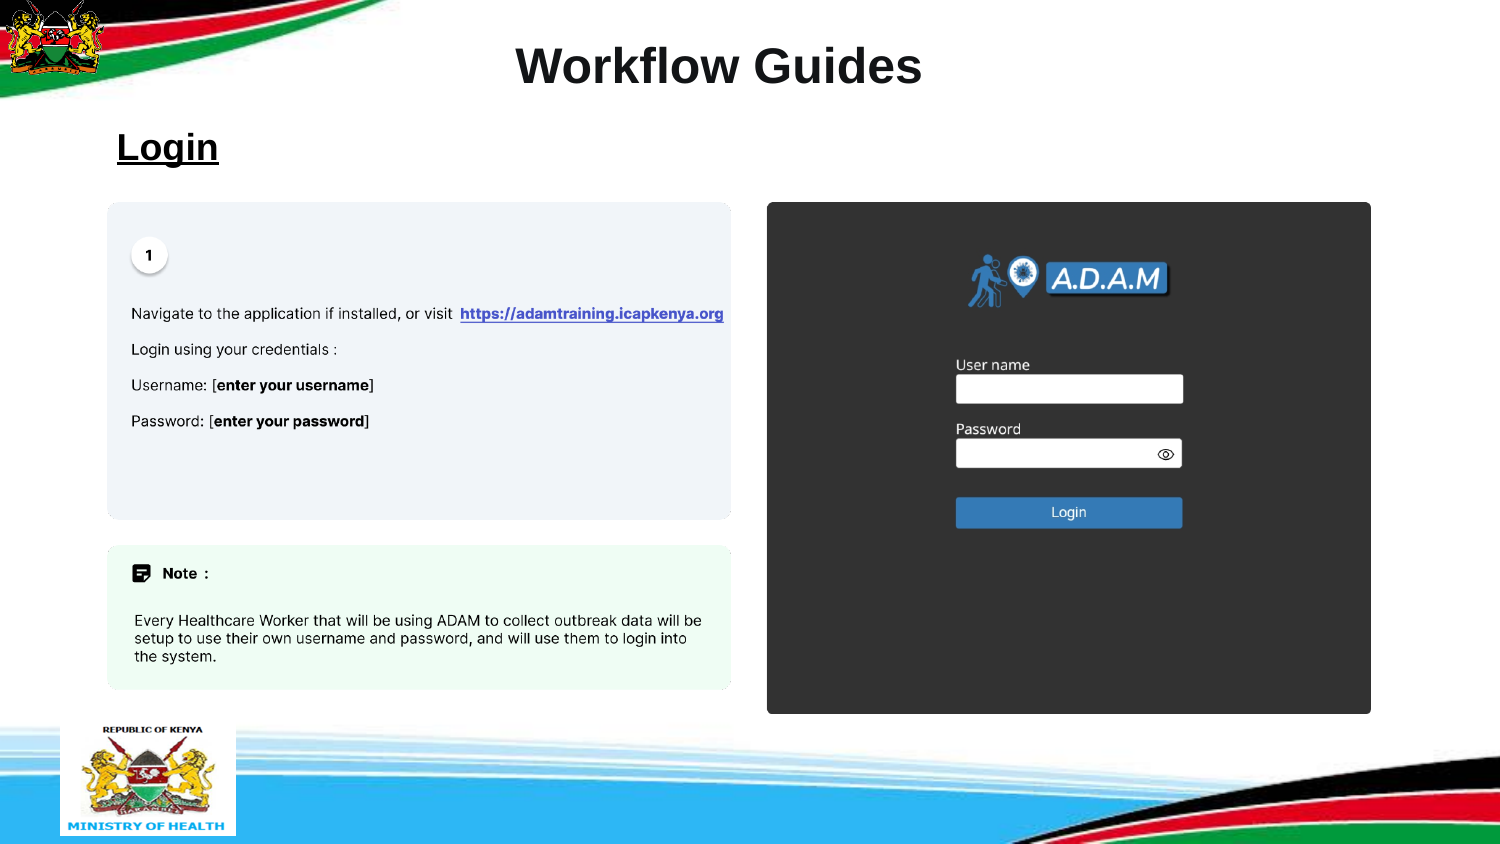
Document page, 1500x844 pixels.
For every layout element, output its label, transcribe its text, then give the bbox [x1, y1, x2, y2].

text_box Workflow Guides [169, 25, 1269, 101]
picture [0, 0, 1500, 844]
text_box Login [105, 117, 443, 174]
